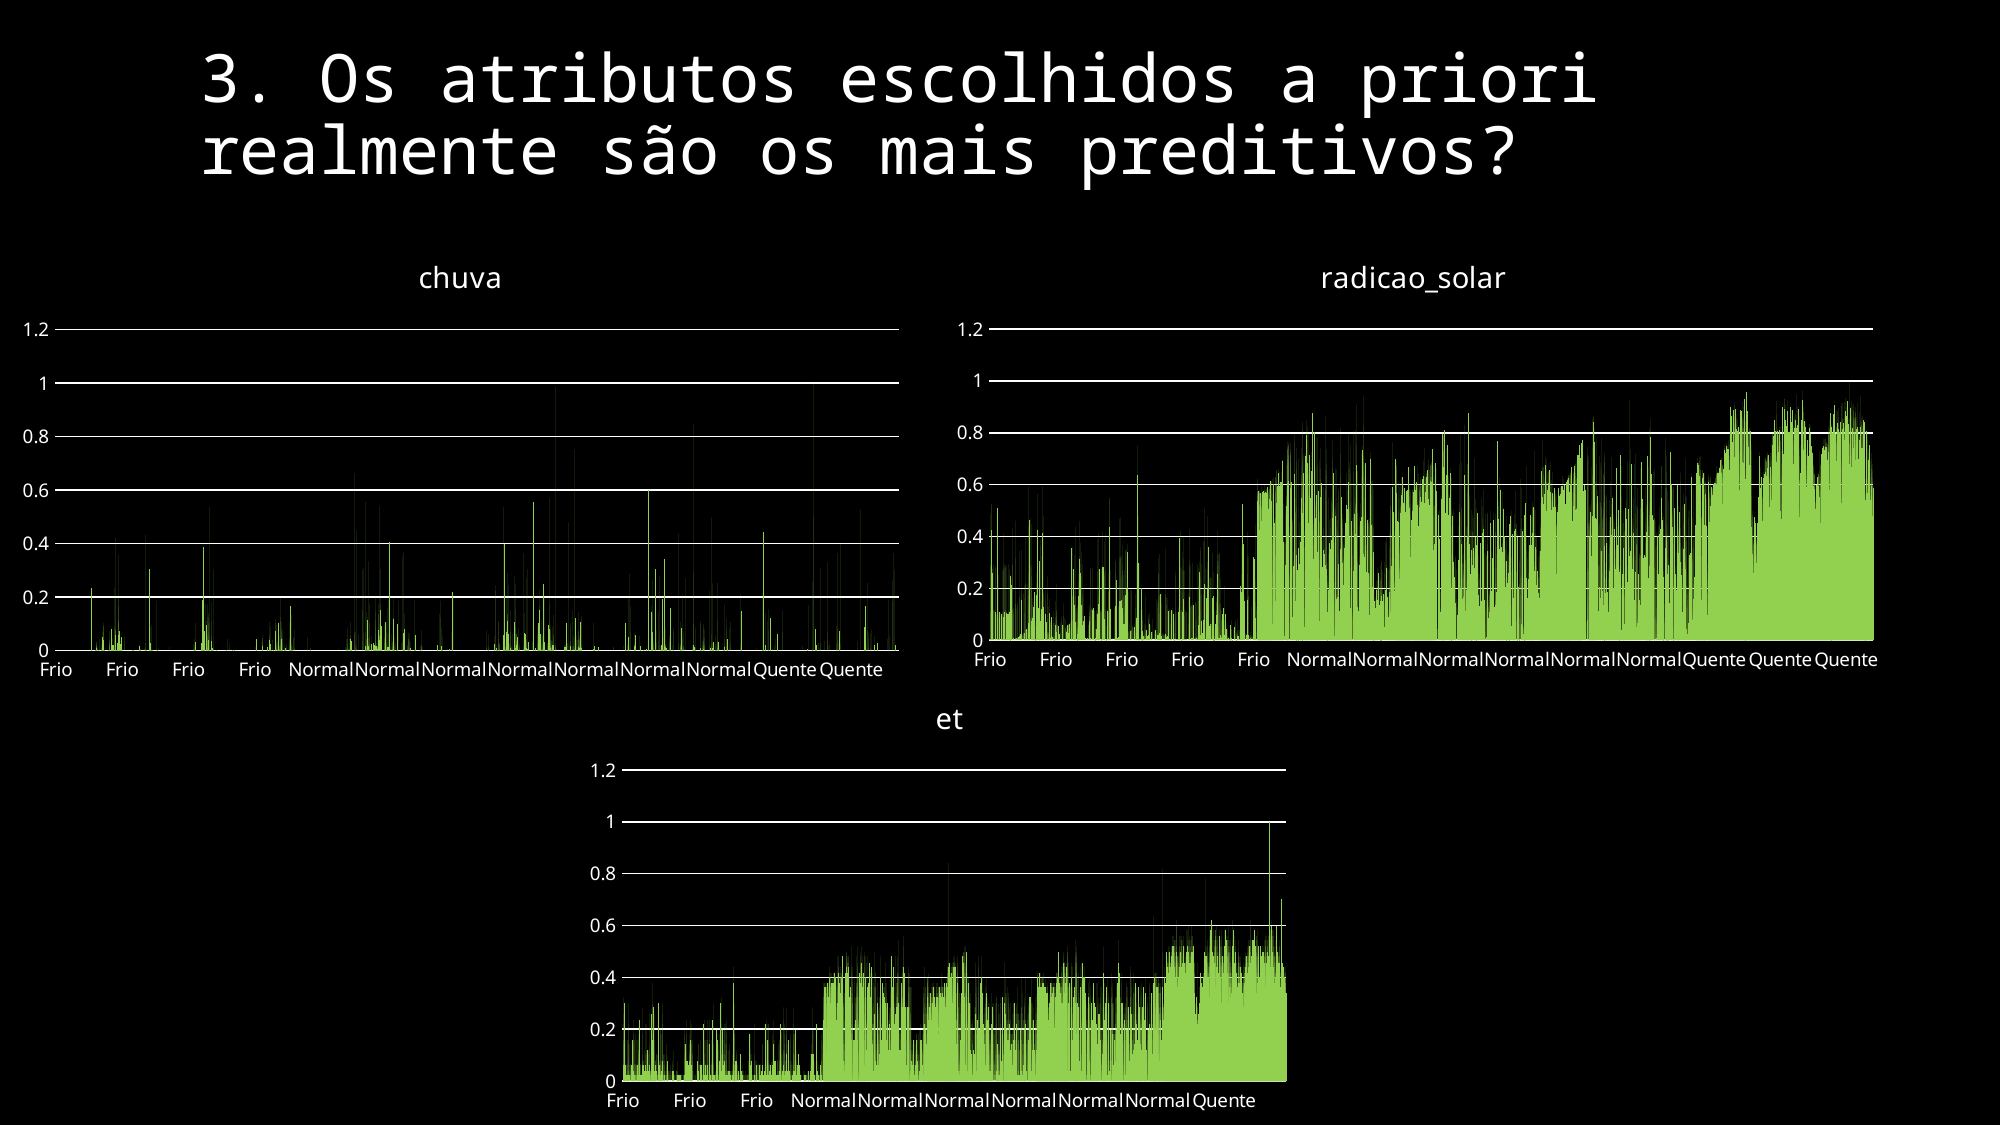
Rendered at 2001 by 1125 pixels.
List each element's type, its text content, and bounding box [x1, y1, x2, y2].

title 3. Os atributos escolhidos a priori realmente são os mais preditivos? [184, 30, 1685, 197]
chart [4, 231, 1898, 1123]
